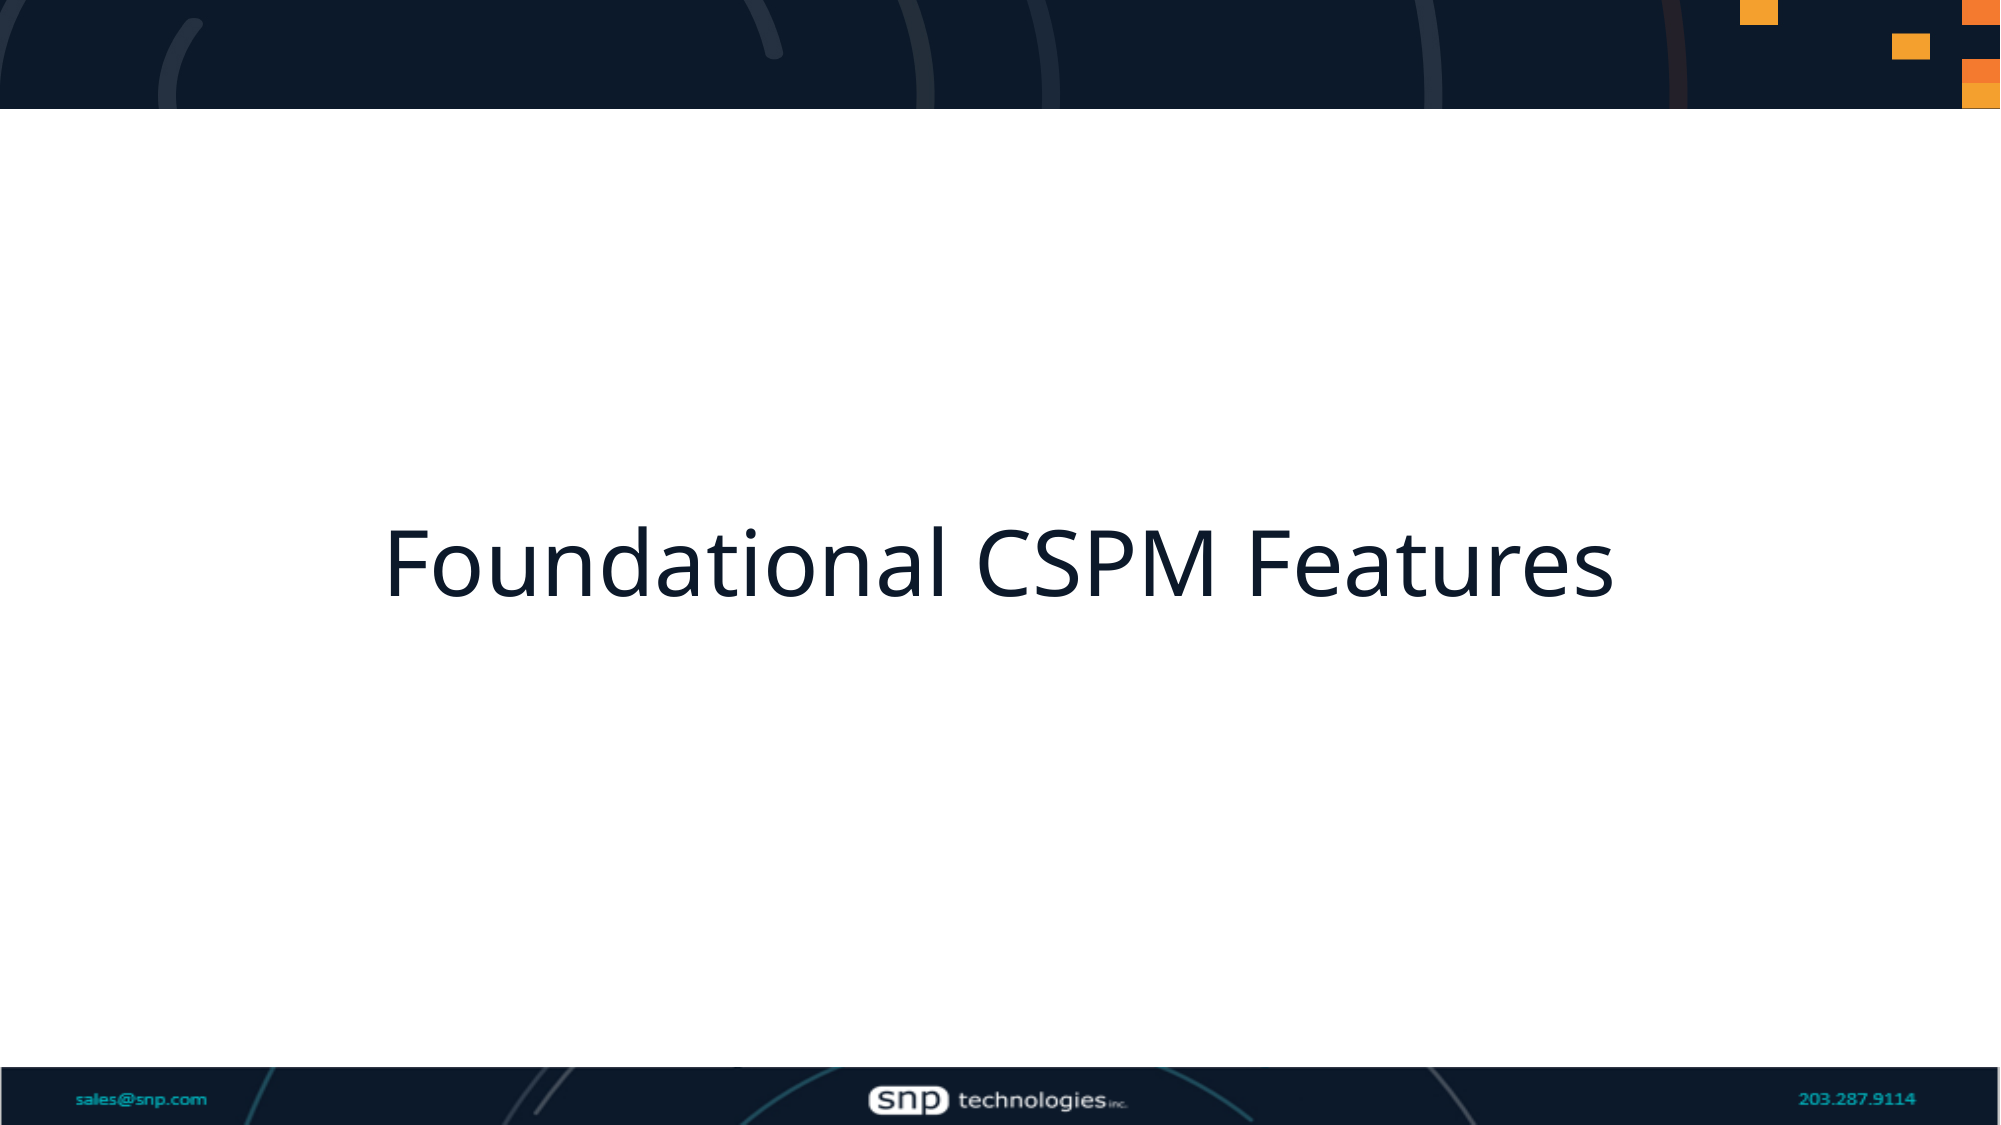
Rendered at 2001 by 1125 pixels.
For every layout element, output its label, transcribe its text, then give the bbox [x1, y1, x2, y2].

picture [0, 1067, 2000, 1125]
text_box Foundational CSPM Features [137, 509, 1863, 615]
picture [0, 0, 2000, 109]
